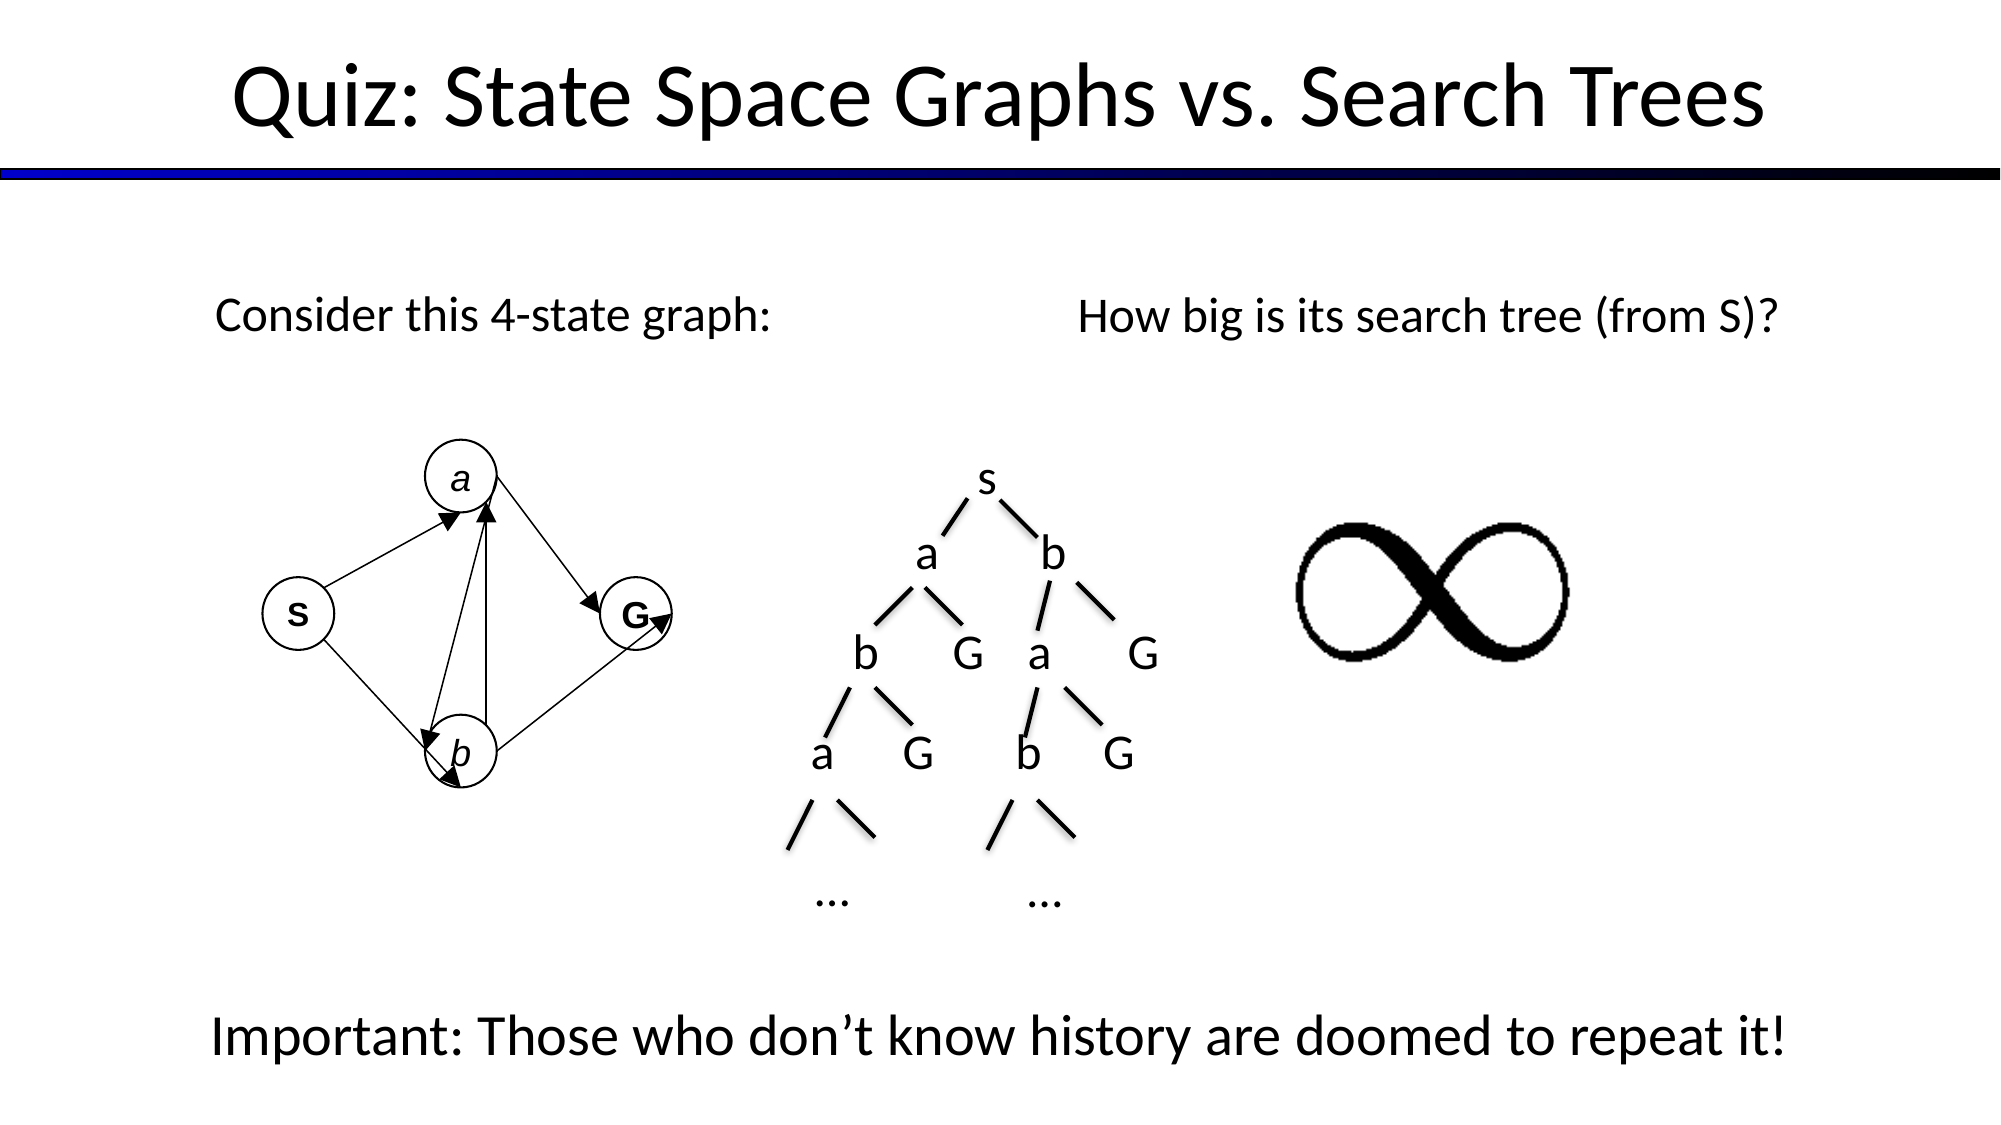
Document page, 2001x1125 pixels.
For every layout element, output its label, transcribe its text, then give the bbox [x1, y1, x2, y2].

text_box … [800, 849, 865, 924]
text_box b [425, 756, 459, 788]
text_box G [1088, 712, 1150, 788]
text_box b [837, 612, 894, 688]
text_box b [430, 714, 496, 788]
text_box How big is its search tree (from S)? [1062, 274, 1900, 350]
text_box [323, 475, 426, 589]
text_box s [962, 437, 1012, 513]
text_box G [1112, 612, 1175, 688]
text_box … [1012, 849, 1078, 925]
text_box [942, 498, 968, 537]
text_box b [1025, 512, 1082, 588]
text_box a [795, 712, 850, 788]
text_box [874, 687, 913, 726]
text_box Consider this 4-state graph: [200, 274, 838, 350]
picture [1287, 512, 1597, 666]
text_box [496, 639, 611, 752]
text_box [924, 587, 963, 626]
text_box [999, 499, 1038, 538]
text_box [496, 475, 611, 589]
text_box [1024, 687, 1038, 738]
text_box G [887, 712, 950, 788]
text_box b [1000, 712, 1057, 788]
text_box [787, 799, 813, 851]
text_box a [900, 512, 954, 588]
text_box Important: Those who don’t know history are doomed to repeat it! [0, 989, 2000, 1075]
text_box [837, 799, 876, 838]
text_box G [937, 612, 1000, 688]
title Quiz: State Space Graphs vs. Search Trees [0, 0, 2000, 184]
text_box S [262, 577, 335, 650]
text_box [874, 587, 913, 626]
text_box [987, 799, 1013, 851]
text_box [1037, 580, 1051, 631]
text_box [323, 639, 426, 752]
text_box G [599, 577, 672, 649]
text_box a [425, 439, 497, 513]
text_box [1037, 799, 1076, 838]
text_box a [1012, 612, 1067, 688]
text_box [1064, 687, 1103, 726]
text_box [824, 687, 851, 738]
text_box G [628, 616, 672, 650]
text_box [1076, 582, 1115, 621]
